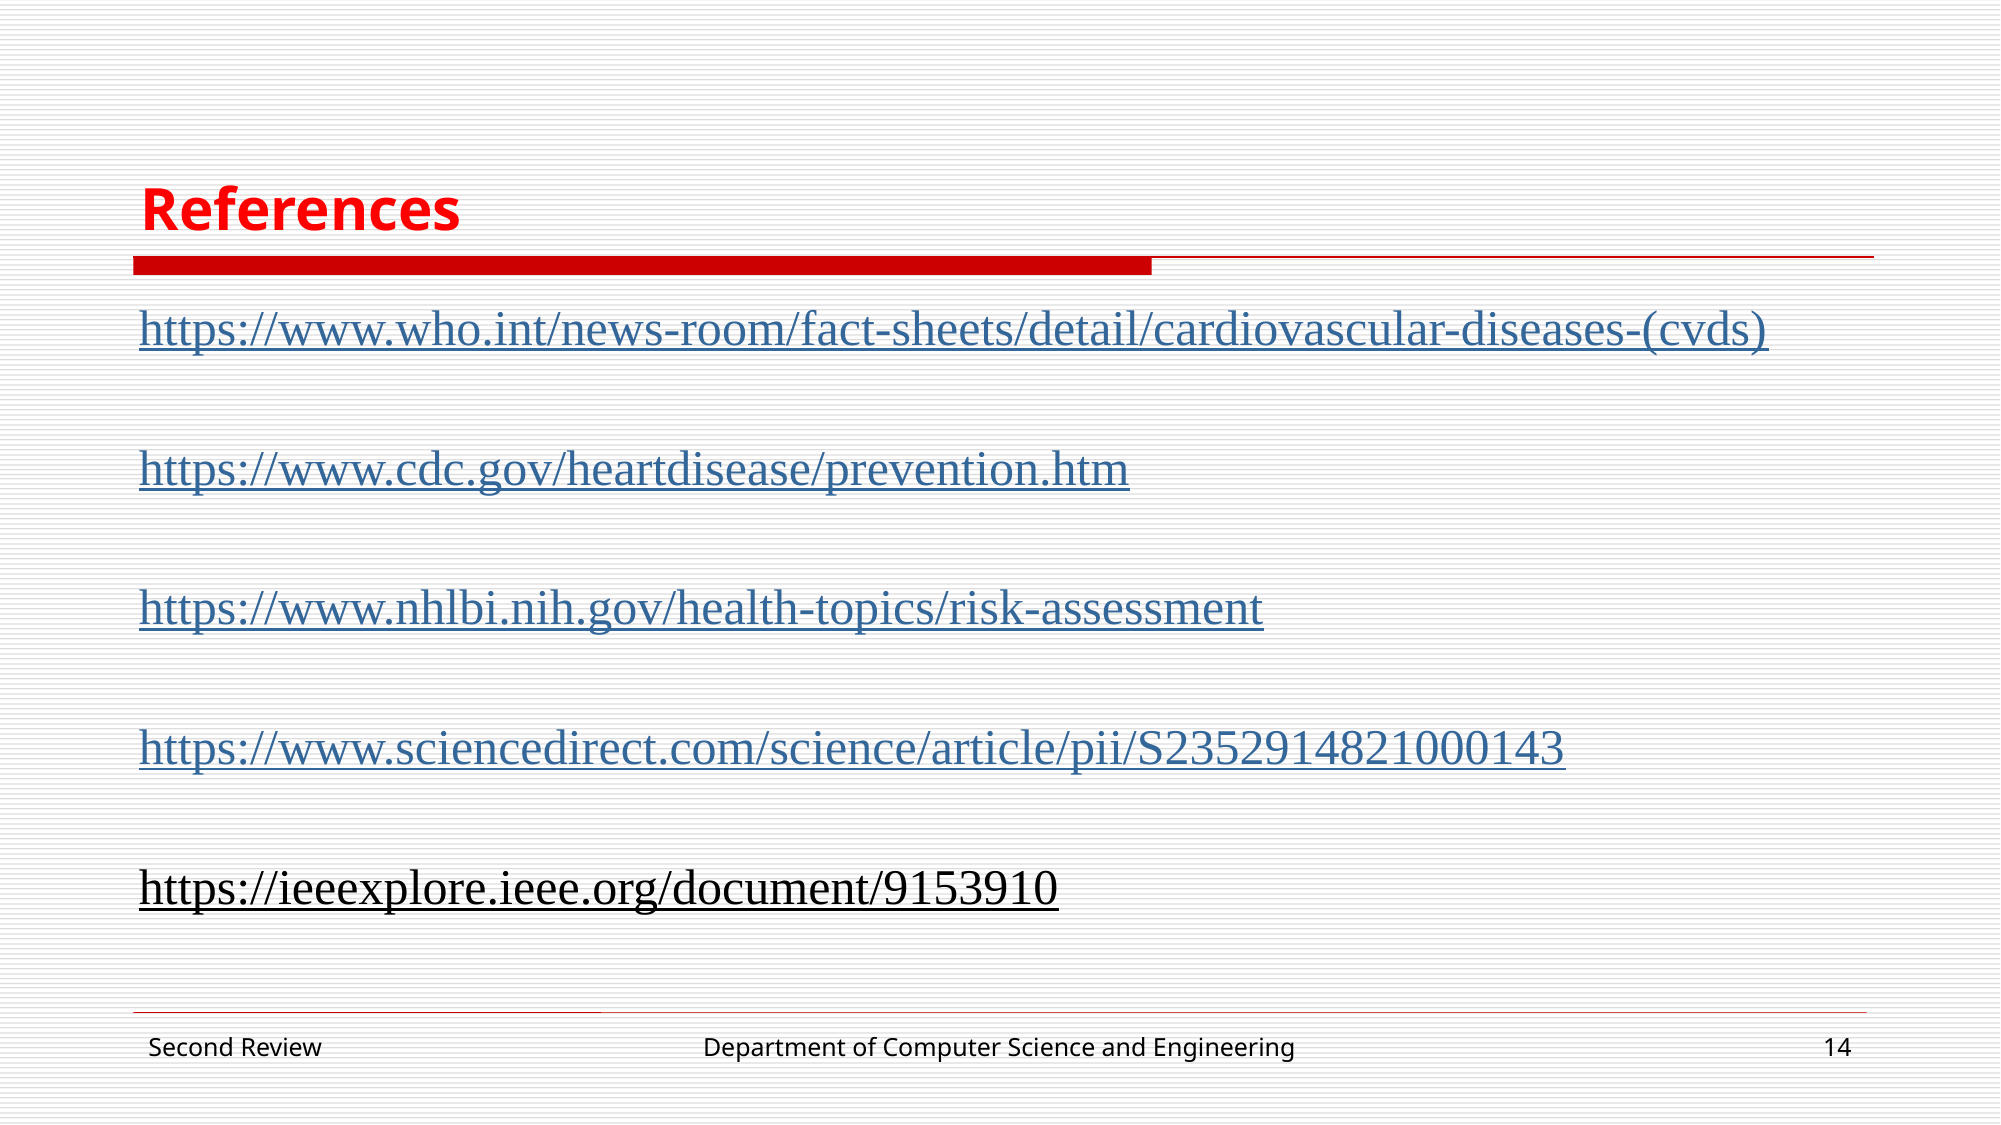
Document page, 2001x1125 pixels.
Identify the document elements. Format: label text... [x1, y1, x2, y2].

title References [125, 50, 1876, 250]
slide_number Second Review [133, 1024, 567, 1103]
picture [0, 0, 2001, 1125]
slide_number 14 [1433, 1024, 1867, 1103]
footer Department of Computer Science and Engineering [683, 1024, 1317, 1103]
list https://www.who.int/news-room/fact-sheets/detail/cardiovascular-diseases-(cvds) https://www.cdc.gov/heartdisease/prevention.htm https://www.nhlbi.nih.gov/health-topics/risk-assessment https://www.sciencedirect.com/science/article/pii/S2352914821000143 https://ieeexplore.ieee.org/document/9153910 [123, 287, 2000, 1013]
